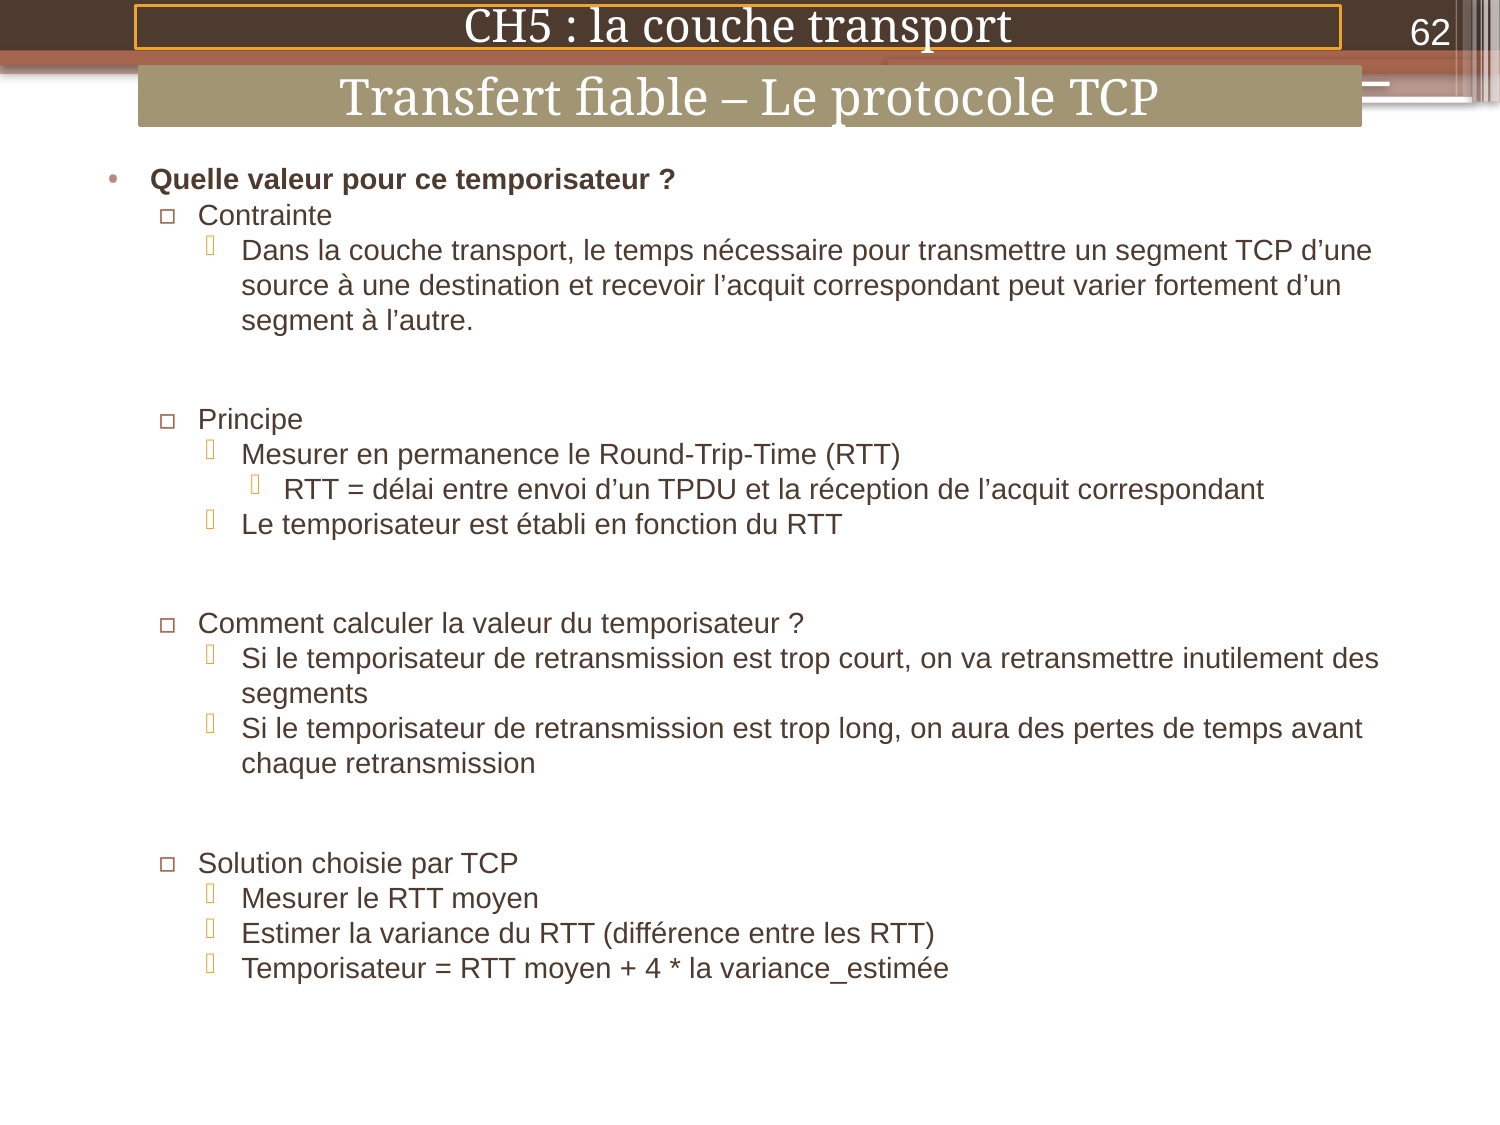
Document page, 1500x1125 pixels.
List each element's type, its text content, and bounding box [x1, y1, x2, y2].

text_box CH5 : la couche transport [134, 4, 1341, 50]
list Quelle valeur pour ce temporisateur ? Contrainte Dans la couche transport, le temps nécessaire pour transmettre un segment TCP d’une source à une destination et recevoir l’acquit correspondant peut varier fortement d’un segment à l’autre. Principe Mesurer en permanence le Round-Trip-Time (RTT) RTT = délai entre envoi d’un TPDU et la réception de l’acquit correspondant Le temporisateur est établi en fonction du RTT Comment calculer la valeur du temporisateur ? Si le temporisateur de retransmission est trop court, on va retransmettre inutilement des segments Si le temporisateur de retransmission est trop long, on aura des pertes de temps avant chaque retransmission Solution choisie par TCP Mesurer le RTT moyen Estimer la variance du RTT (différence entre les RTT) Temporisateur = RTT moyen + 4 * la variance_estimée [75, 137, 1425, 1012]
slide_number 62 [1341, 0, 1466, 61]
text_box Transfert fiable – Le protocole TCP [138, 65, 1362, 127]
